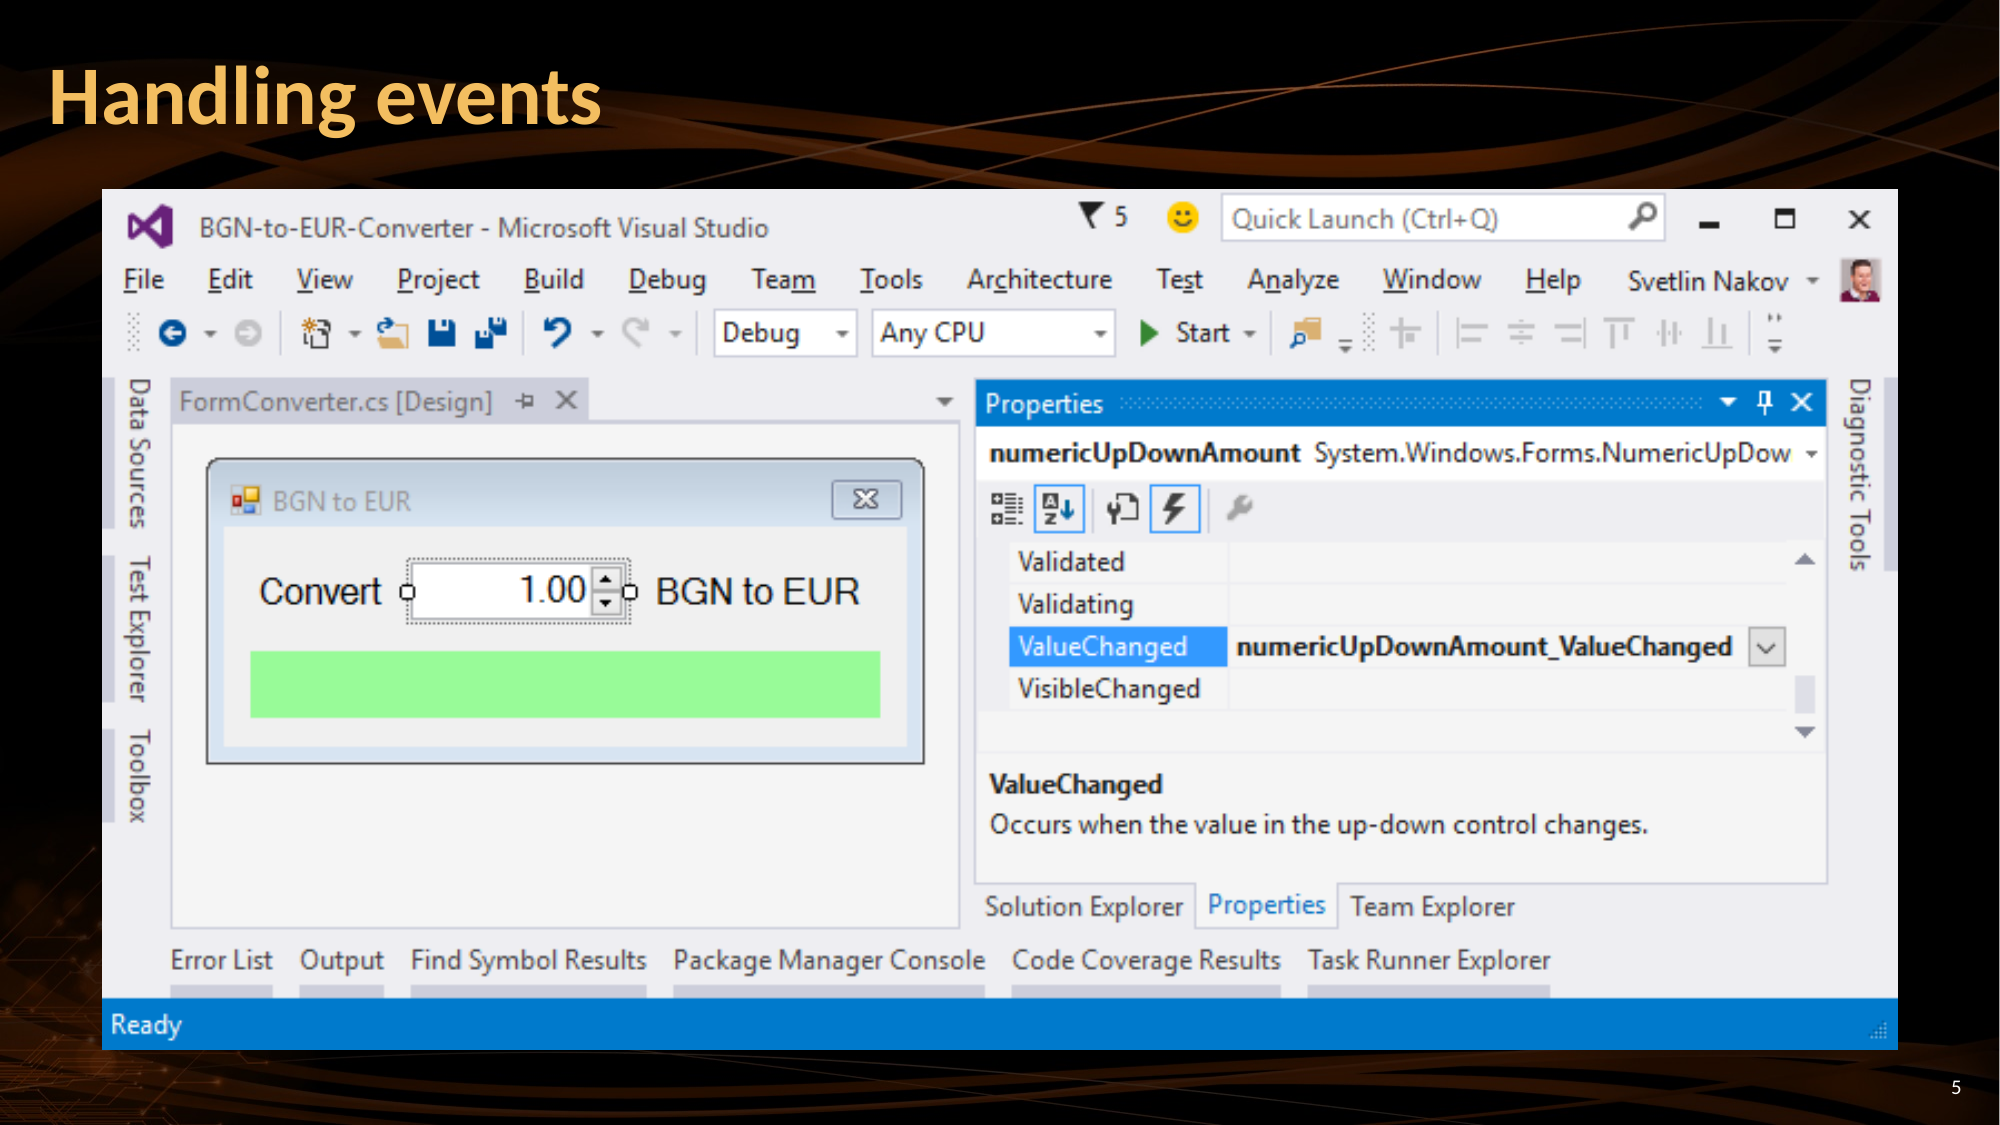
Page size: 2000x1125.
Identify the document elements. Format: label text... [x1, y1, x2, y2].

title Handling events [30, 6, 1602, 189]
picture [0, 0, 2000, 1125]
slide_number 5 [1897, 1070, 1968, 1103]
